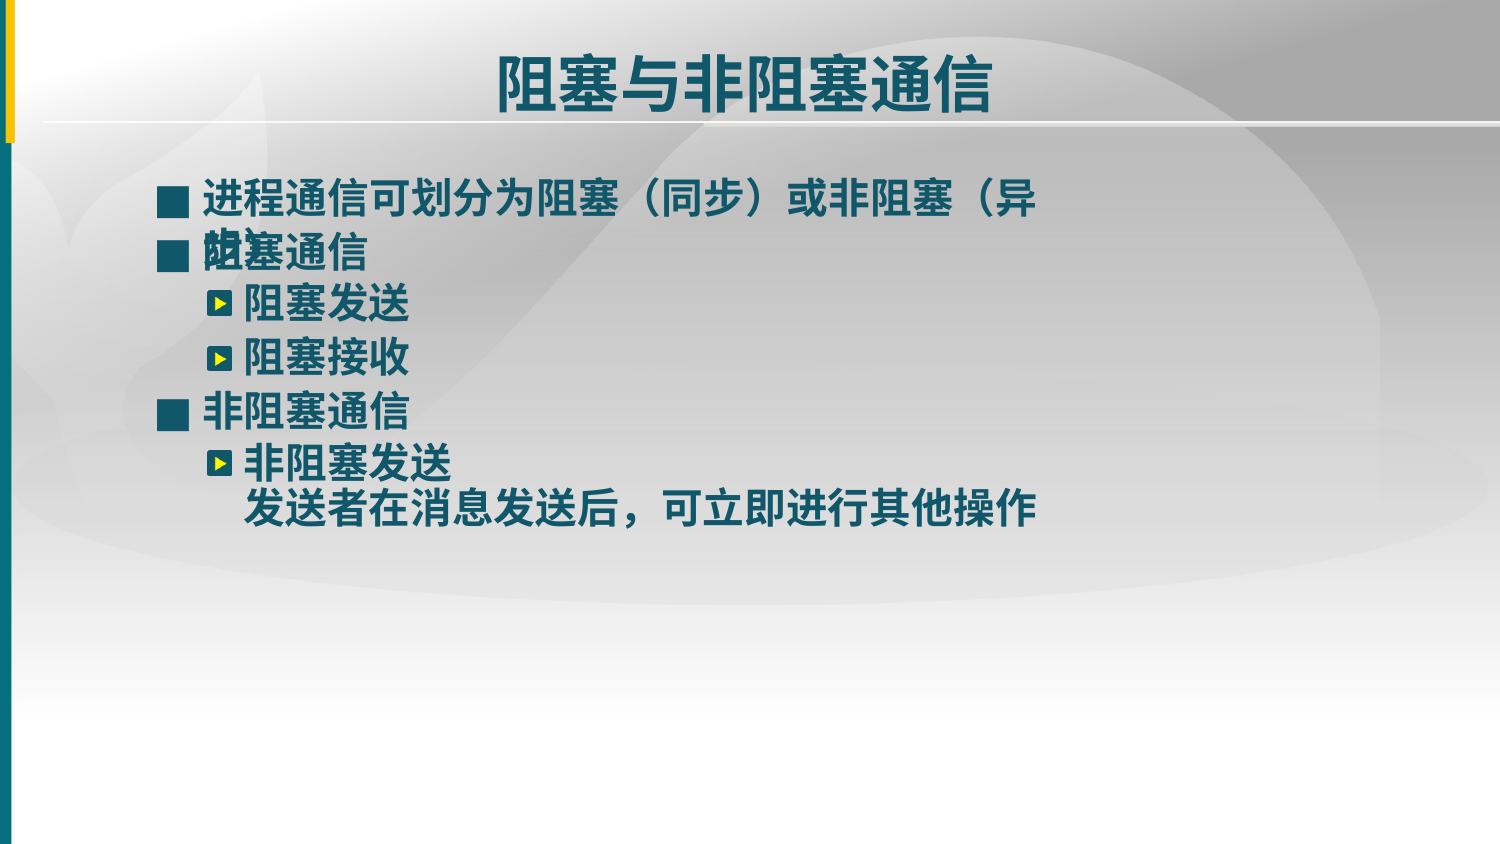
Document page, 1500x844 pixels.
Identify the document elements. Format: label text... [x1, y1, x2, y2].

picture [0, 0, 1500, 844]
text_box 阻塞与非阻塞通信 [70, 37, 1421, 121]
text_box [138, 163, 1102, 230]
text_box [206, 329, 1400, 428]
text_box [138, 376, 551, 443]
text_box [206, 434, 1318, 526]
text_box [138, 218, 387, 285]
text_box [206, 274, 1235, 328]
